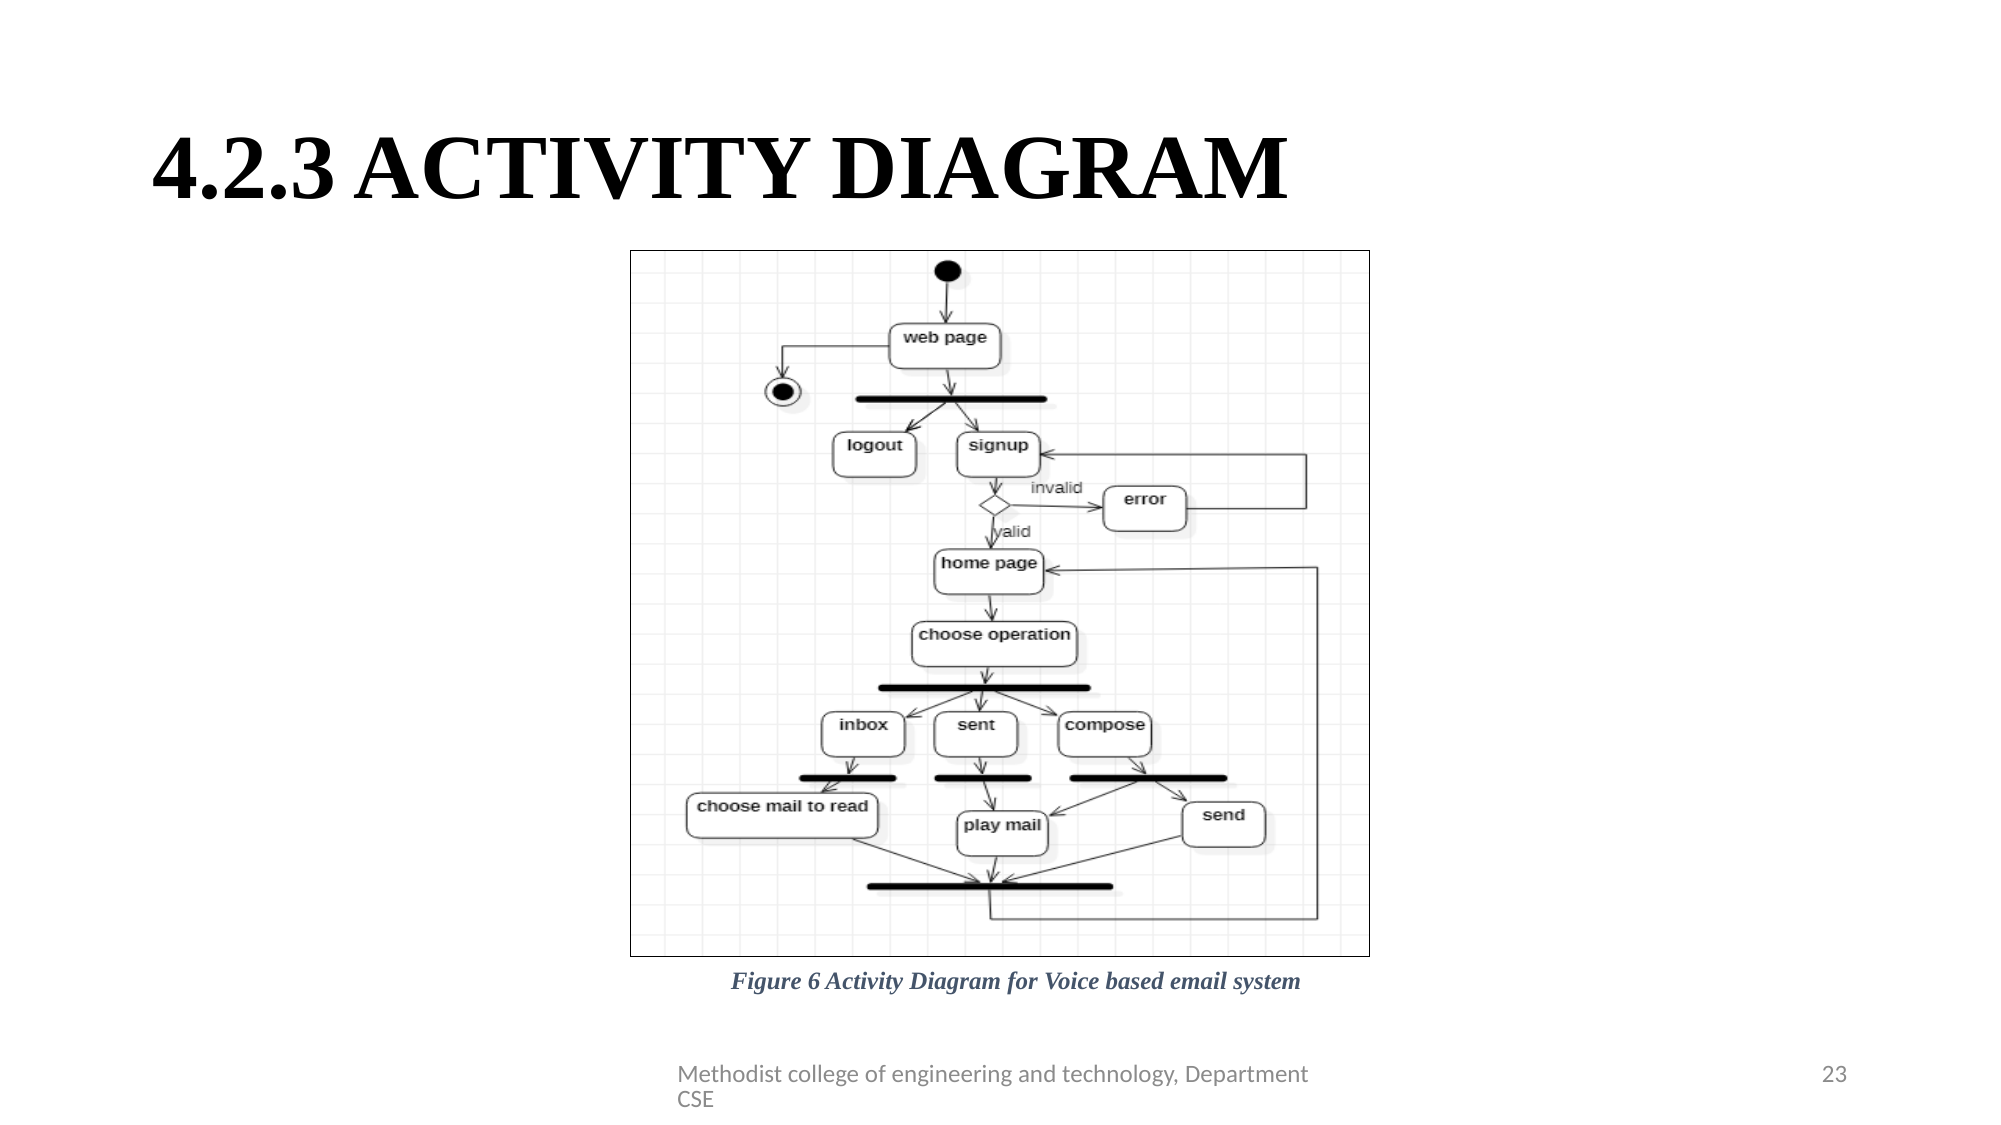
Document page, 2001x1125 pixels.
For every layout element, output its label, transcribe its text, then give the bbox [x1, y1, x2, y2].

title 4.2.3 ACTIVITY DIAGRAM [137, 59, 1863, 278]
picture [630, 250, 1370, 957]
footer Methodist college of engineering and technology, Department CSE [662, 1042, 1338, 1103]
text_box Figure 6 Activity Diagram for Voice based email system [715, 957, 1317, 1002]
slide_number 23 [1412, 1042, 1863, 1103]
